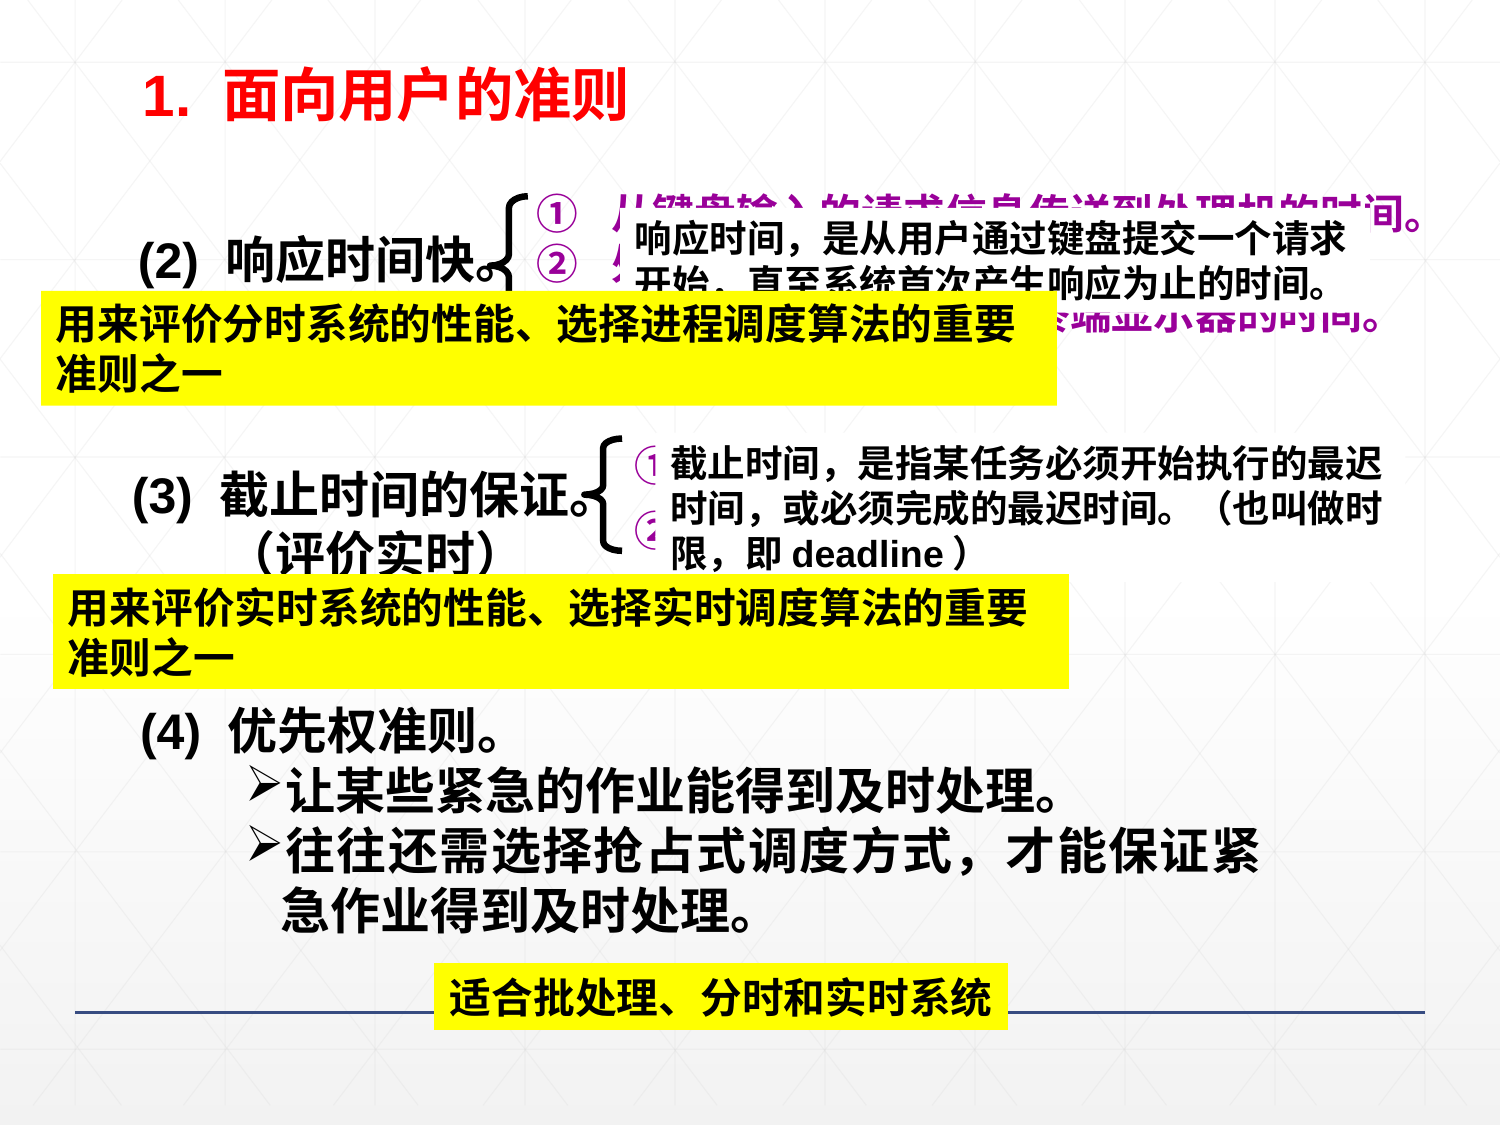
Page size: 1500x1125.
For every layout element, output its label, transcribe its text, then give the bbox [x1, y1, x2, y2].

text_box [584, 438, 620, 551]
text_box 从键盘输入的请求信息传送到处理机的时间。 处理机对请求信息进行处理的时间。 将所形成的响应回送到终端显示器的时间。 [521, 180, 1461, 346]
text_box (4) 优先权准则。 让某些紧急的作业能得到及时处理。 往往还需选择抢占式调度方式，才能保证紧急作业得到及时处理。 [41, 692, 1277, 1008]
text_box 截止时间，是指某任务必须开始执行的最迟时间，或必须完成的最迟时间。（也叫做时限，即deadline） [655, 432, 1406, 583]
text_box (3) 截止时间的保证。 （评价实时） [116, 456, 634, 574]
text_box 适合批处理、分时和实时系统 [435, 964, 1008, 1029]
text_box 1. 面向用户的准则 [128, 50, 658, 136]
text_box [490, 197, 521, 290]
text_box 响应时间，是从用户通过键盘提交一个请求开始，直至系统首次产生响应为止的时间。 [620, 207, 1370, 313]
text_box (2) 响应时间快。 （评价分时） [123, 220, 508, 290]
text_box 用来评价分时系统的性能、选择进程调度算法的重要准则之一 [41, 290, 1057, 406]
text_box 用来评价实时系统的性能、选择实时调度算法的重要准则之一 [53, 574, 1069, 689]
text_box 开始截止时间。 终止/完成截止时间。 [620, 417, 1140, 562]
